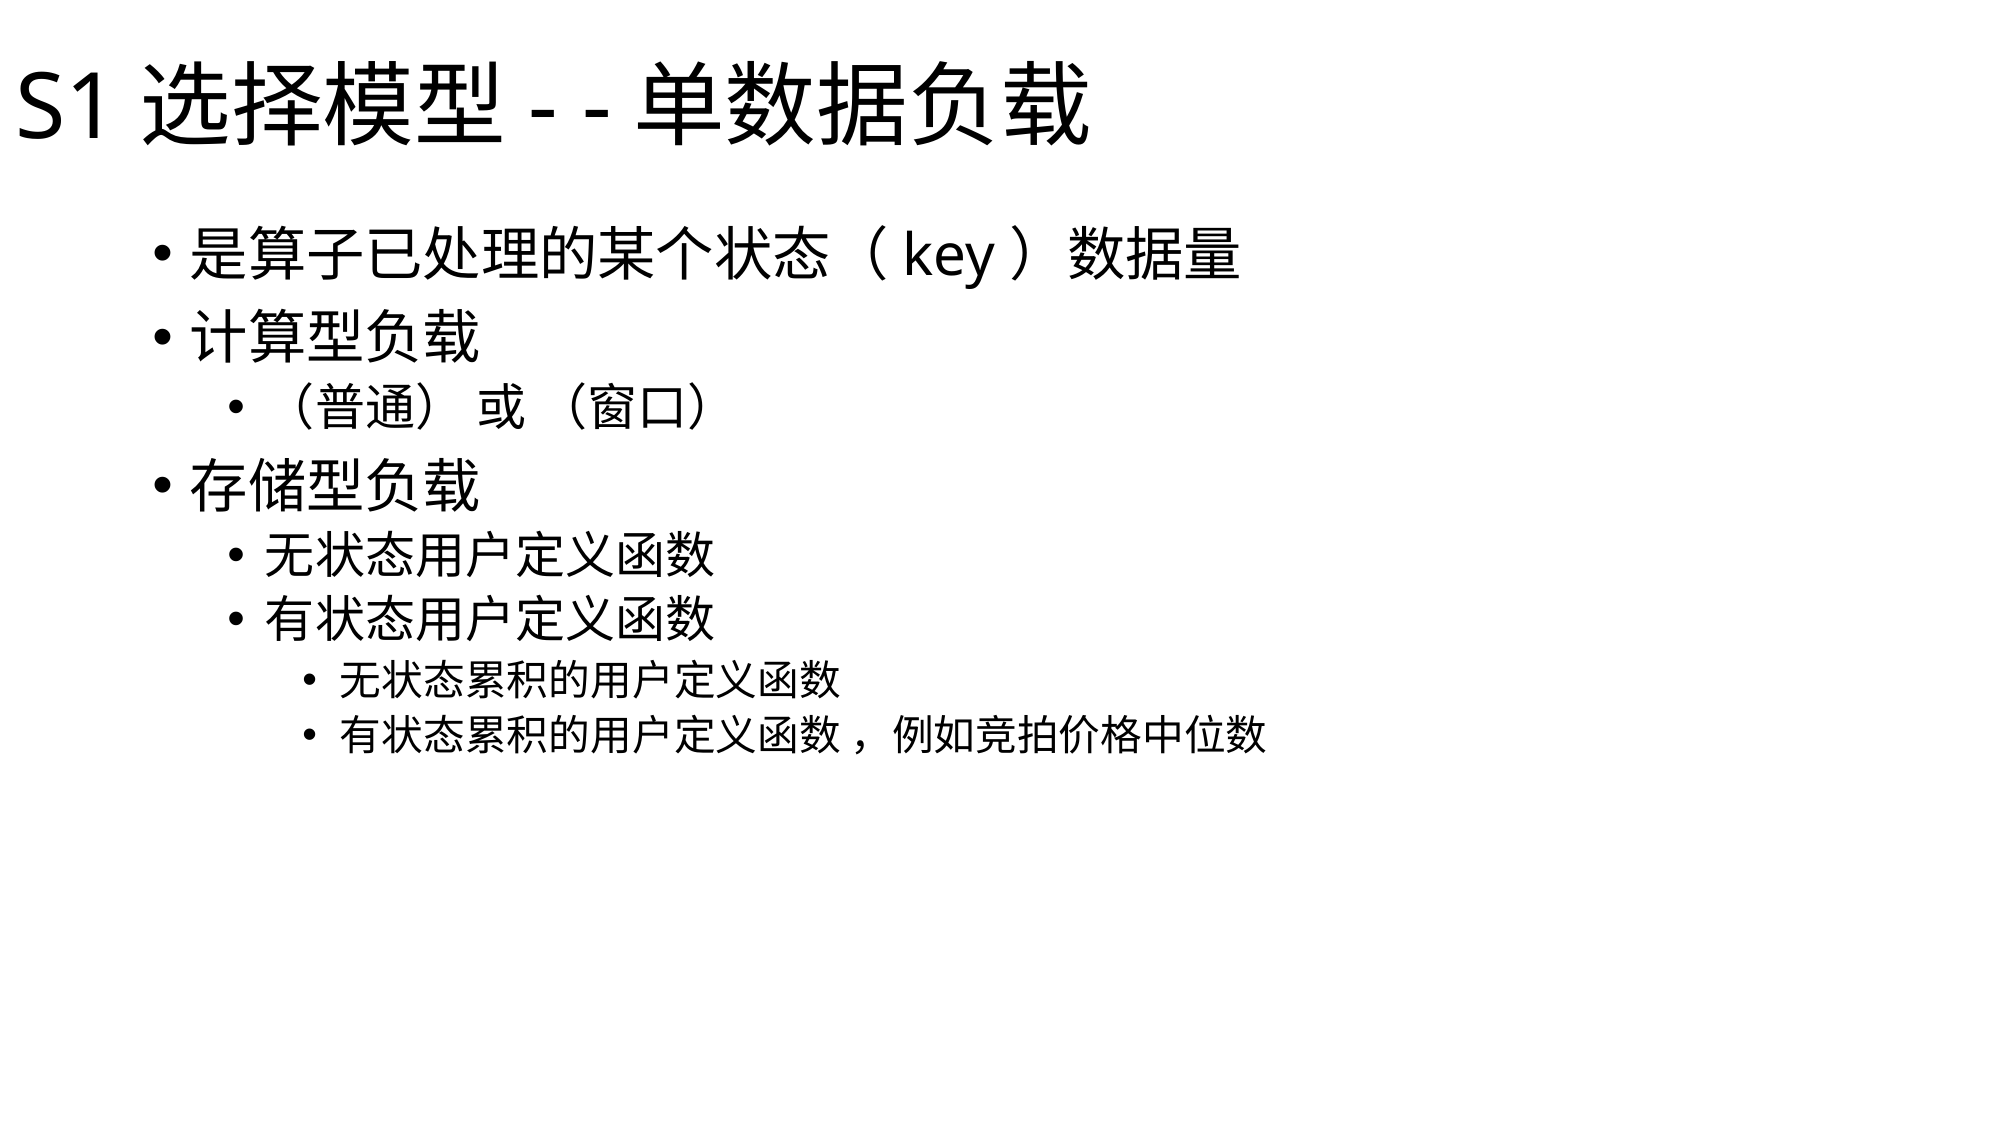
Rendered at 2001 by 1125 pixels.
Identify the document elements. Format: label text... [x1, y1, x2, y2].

text_box S1选择模型- -单数据负载 [0, 0, 1725, 218]
